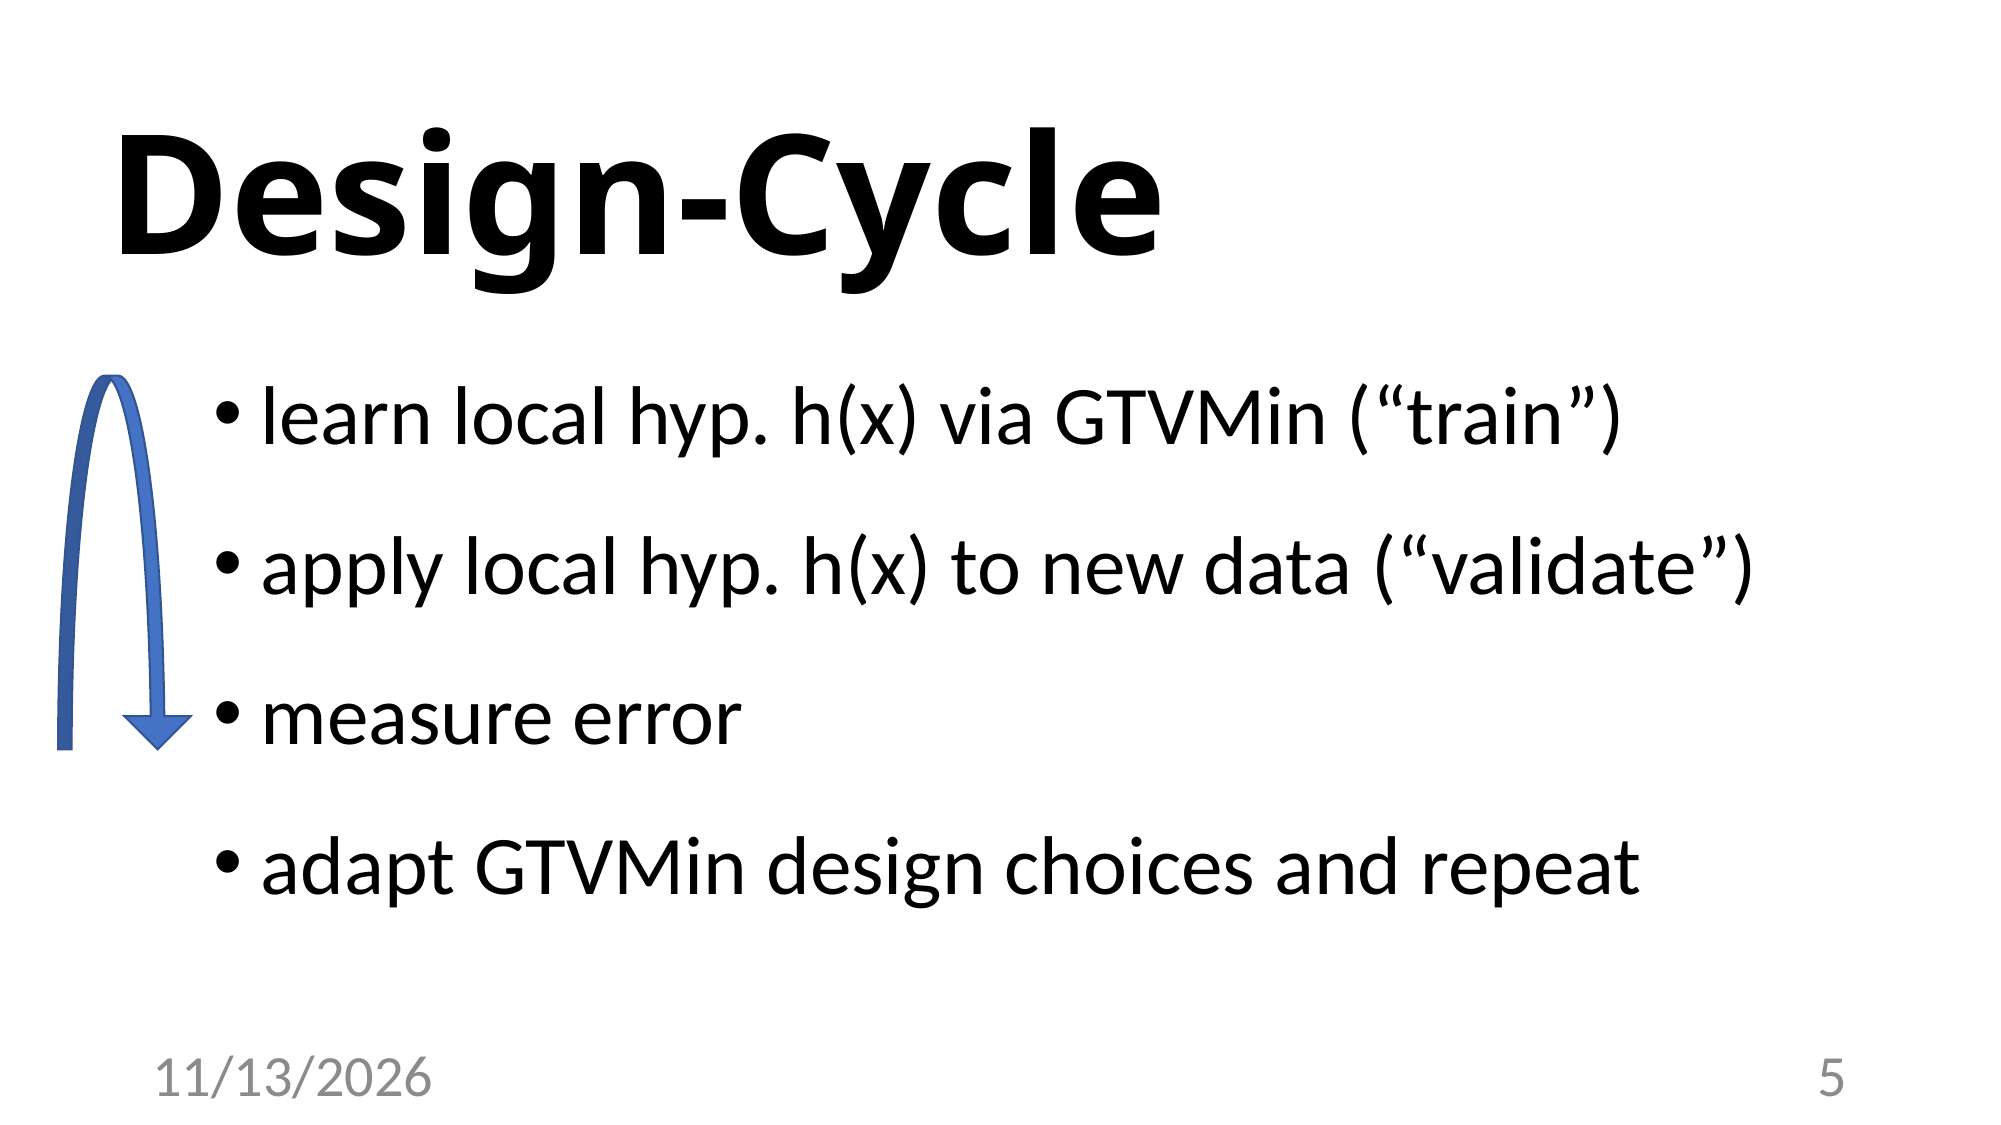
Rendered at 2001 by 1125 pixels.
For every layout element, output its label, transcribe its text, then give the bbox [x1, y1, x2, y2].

text_box [57, 374, 194, 751]
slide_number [137, 1042, 588, 1103]
title Design-Cycle [92, 91, 1908, 310]
slide_number 5 [1412, 1042, 1863, 1103]
text_box learn local hyp. h(x) via GTVMin (“train”) apply local hyp. h(x) to new data (“validate”) measure error adapt GTVMin design choices and repeat [198, 303, 1792, 919]
